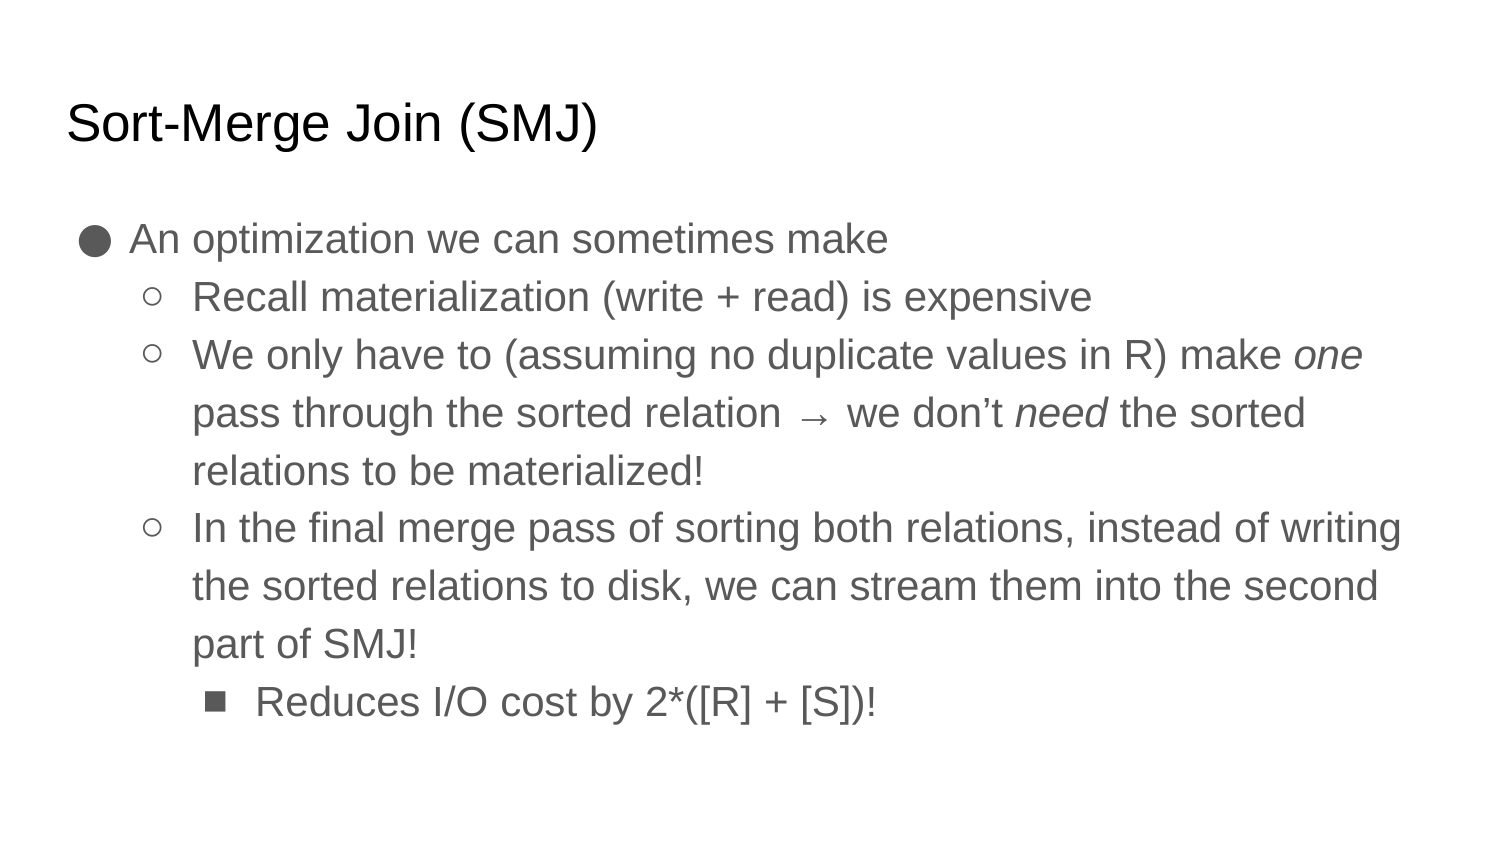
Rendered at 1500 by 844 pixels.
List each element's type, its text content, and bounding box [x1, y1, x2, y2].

title Sort-Merge Join (SMJ) [51, 72, 1449, 167]
list An optimization we can sometimes make Recall materialization (write + read) is expensive We only have to (assuming no duplicate values in R) make one pass through the sorted relation → we don’t need the sorted relations to be materialized! In the final merge pass of sorting both relations, instead of writing the sorted relations to disk, we can stream them into the second part of SMJ! Reduces I/O cost by 2*([R] + [S])! [51, 189, 1449, 740]
